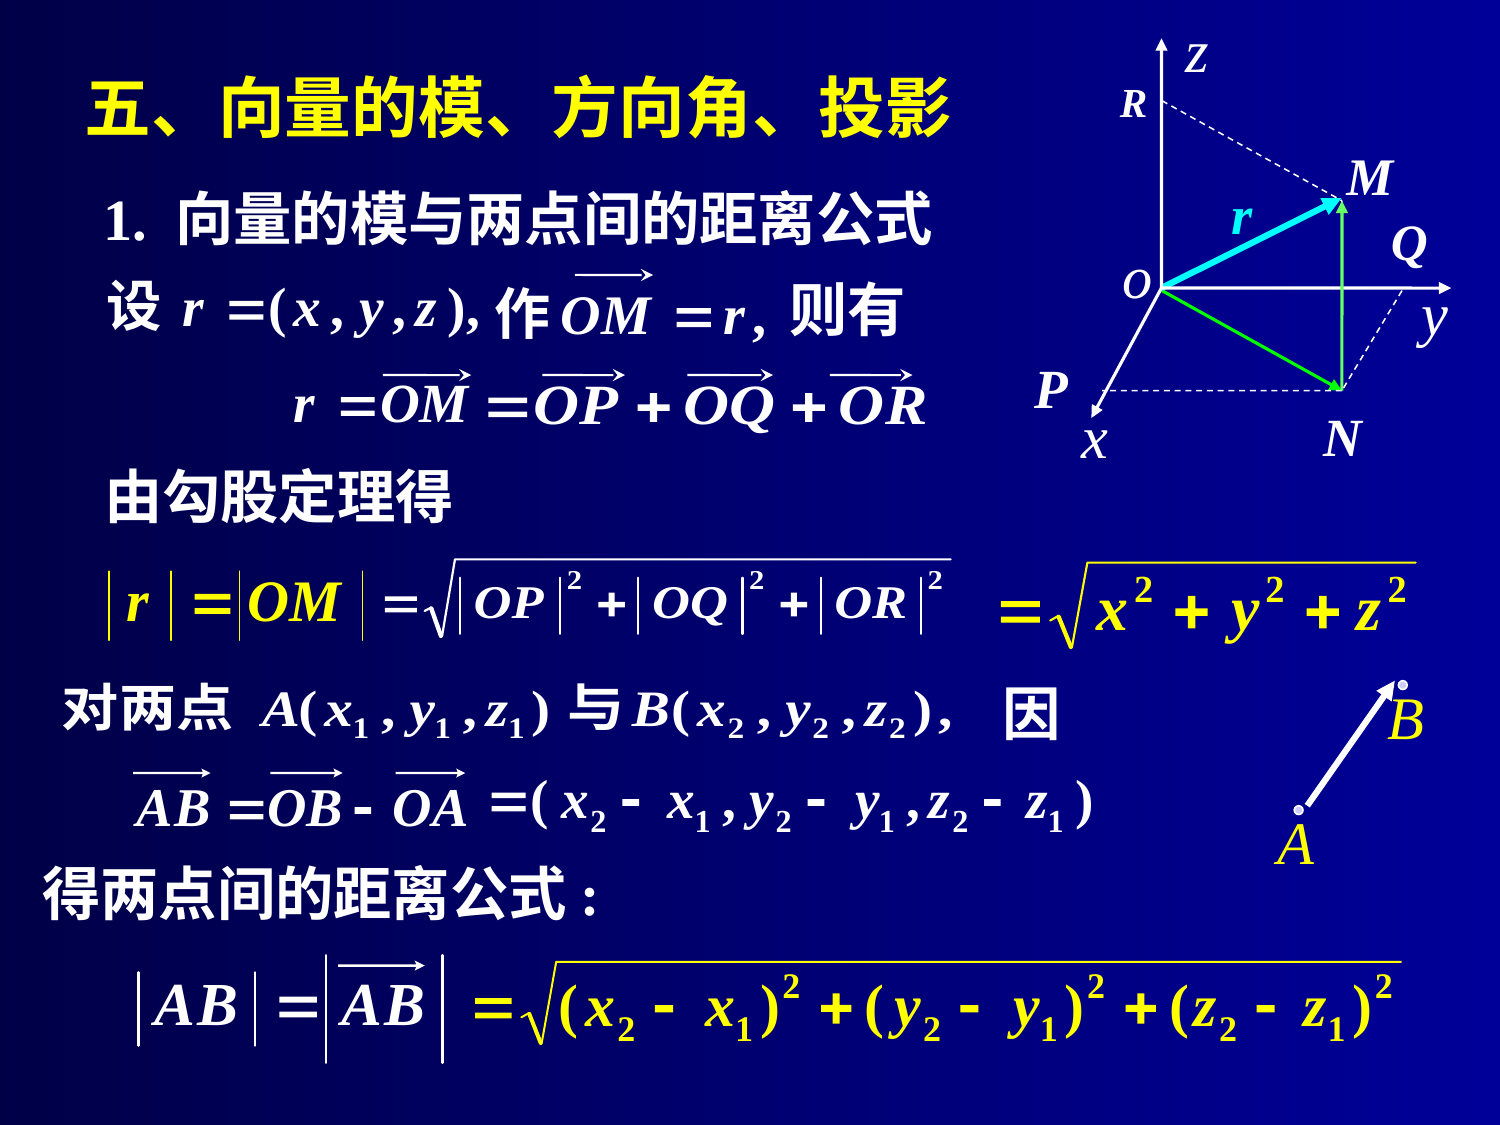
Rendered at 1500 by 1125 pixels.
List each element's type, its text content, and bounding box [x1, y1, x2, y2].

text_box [487, 274, 776, 357]
text_box 由勾股定理得 [89, 452, 469, 538]
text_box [1224, 187, 1266, 242]
text_box 1. 向量的模与两点间的距离公式 [88, 174, 1069, 260]
title 五、向量的模、方向角、投影 [62, 62, 976, 151]
text_box 则有 [774, 265, 938, 351]
text_box 因 [987, 669, 1076, 755]
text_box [1269, 680, 1429, 869]
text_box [1024, 360, 1081, 417]
text_box 得两点间的距离公式: [27, 849, 615, 935]
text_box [1074, 38, 1453, 466]
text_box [99, 562, 367, 649]
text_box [123, 757, 479, 850]
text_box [987, 549, 1439, 661]
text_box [1337, 149, 1405, 203]
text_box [52, 674, 963, 748]
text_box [287, 374, 473, 435]
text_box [1112, 81, 1155, 124]
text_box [99, 274, 486, 349]
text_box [462, 949, 1413, 1055]
text_box [88, 58, 1013, 172]
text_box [1314, 409, 1376, 464]
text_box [1386, 216, 1438, 282]
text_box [126, 943, 459, 1077]
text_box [478, 763, 1105, 842]
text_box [474, 374, 938, 448]
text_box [371, 547, 963, 646]
